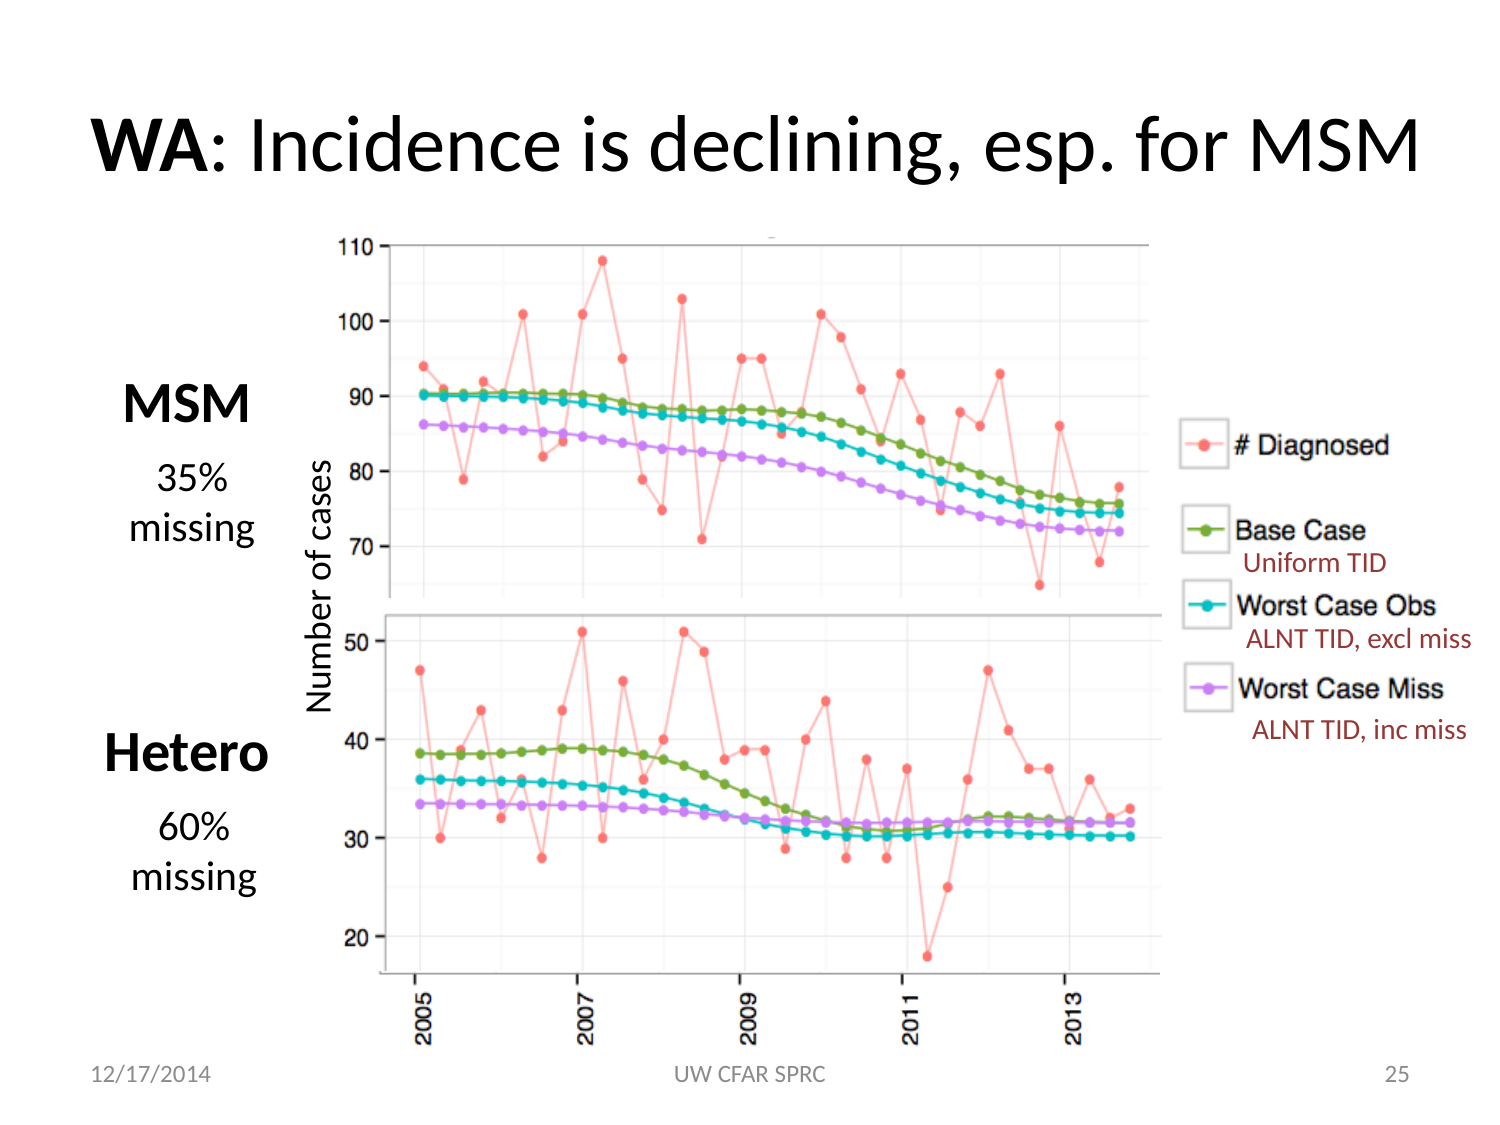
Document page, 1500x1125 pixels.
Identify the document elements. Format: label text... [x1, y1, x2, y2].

picture [1179, 573, 1440, 638]
title WA: Incidence is declining, esp. for MSM [75, 45, 1484, 233]
text_box Uniform TID [1370, 535, 1402, 572]
picture [1176, 493, 1369, 563]
footer UW CFAR SPRC [512, 1059, 988, 1103]
text_box Hetero [89, 705, 286, 791]
picture [1181, 650, 1450, 718]
picture [1171, 403, 1392, 484]
text_box 35% missing [85, 442, 299, 557]
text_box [341, 608, 1163, 1052]
picture [335, 237, 1149, 598]
text_box MSM [107, 356, 267, 442]
slide_number 25 [1074, 1042, 1425, 1103]
text_box ALNT TID, excl miss [1231, 612, 1487, 663]
text_box Number of cases [285, 444, 339, 730]
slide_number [75, 1042, 425, 1103]
text_box ALNT TID, inc miss [1237, 703, 1483, 753]
text_box 60% missing [87, 791, 301, 906]
